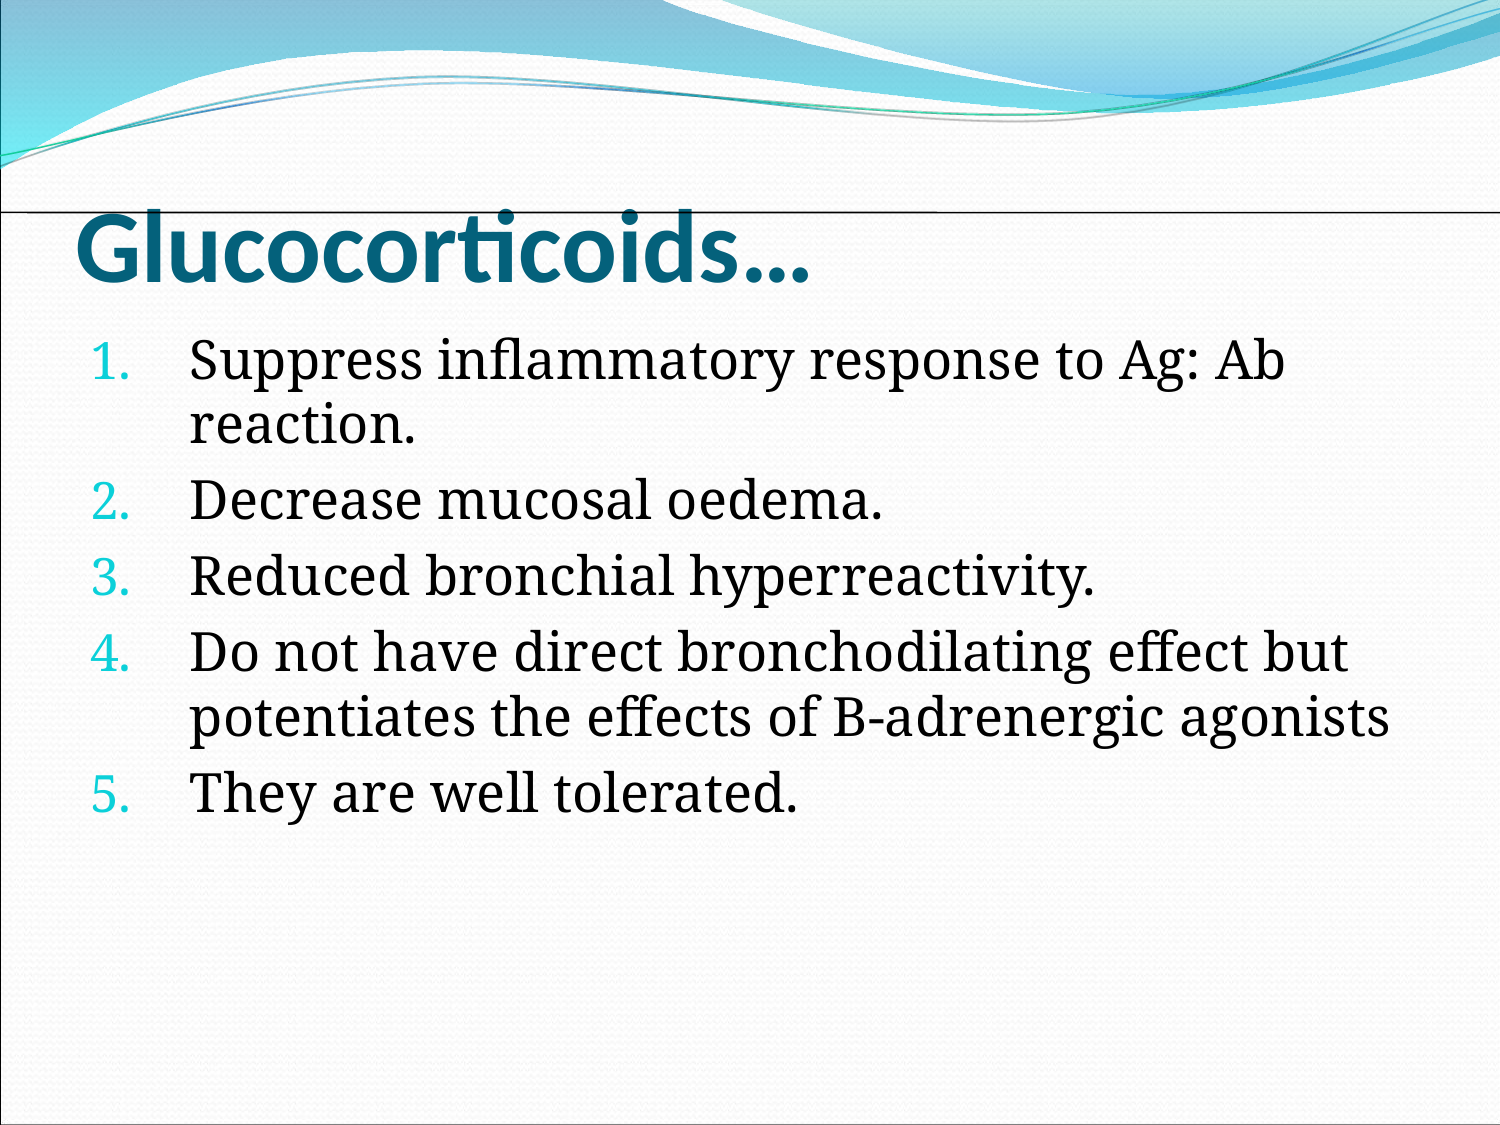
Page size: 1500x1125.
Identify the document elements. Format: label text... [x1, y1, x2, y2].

title Glucocorticoids… [75, 115, 1425, 212]
picture [0, 0, 1500, 212]
picture [0, 213, 1500, 1125]
list Suppress inflammatory response to Ag: Ab reaction. Decrease mucosal oedema. Reduced bronchial hyperreactivity. Do not have direct bronchodilating effect but potentiates the effects of B-adrenergic agonists They are well tolerated. [75, 317, 1425, 1038]
title Glucocorticoids… [75, 213, 1425, 304]
